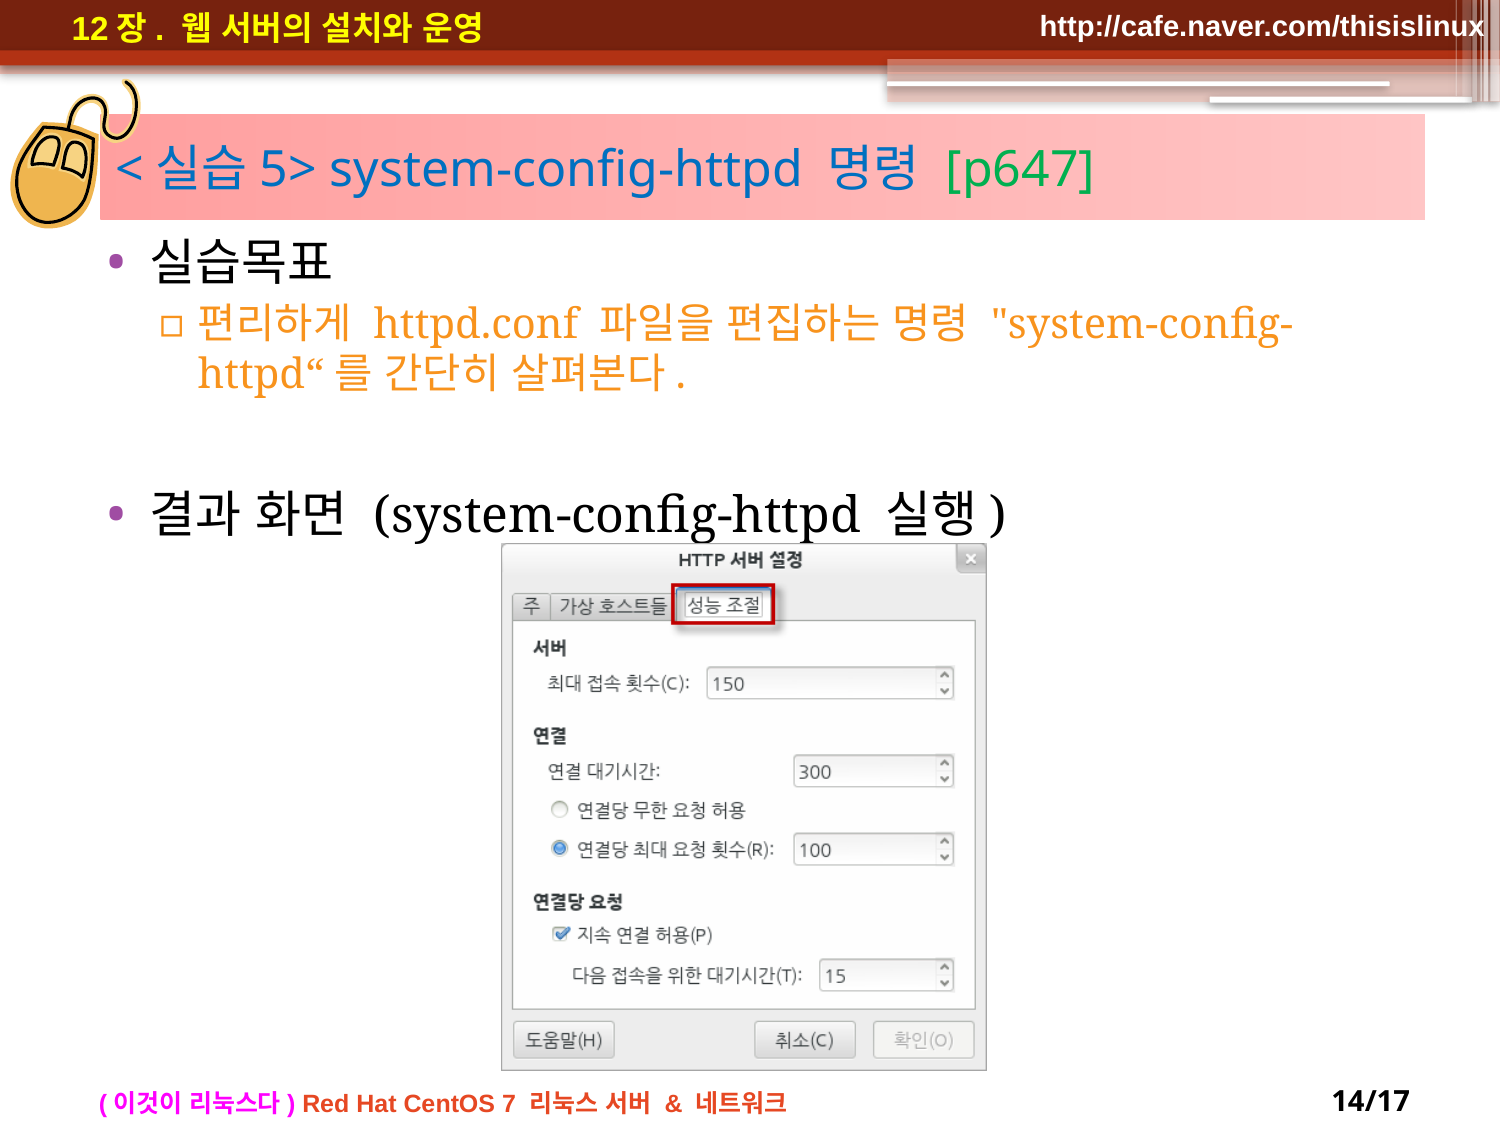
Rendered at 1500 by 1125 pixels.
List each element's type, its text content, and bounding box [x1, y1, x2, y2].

list 실습목표 편리하게 httpd.conf 파일을 편집하는 명령 "system-config-httpd“를 간단히 살펴본다. 결과 화면 (system-config-httpd 실행) [75, 222, 1425, 1067]
picture [501, 543, 987, 1071]
picture [8, 77, 142, 232]
text_box <실습5> system-config-httpd 명령 [p647] [148, 114, 1425, 220]
